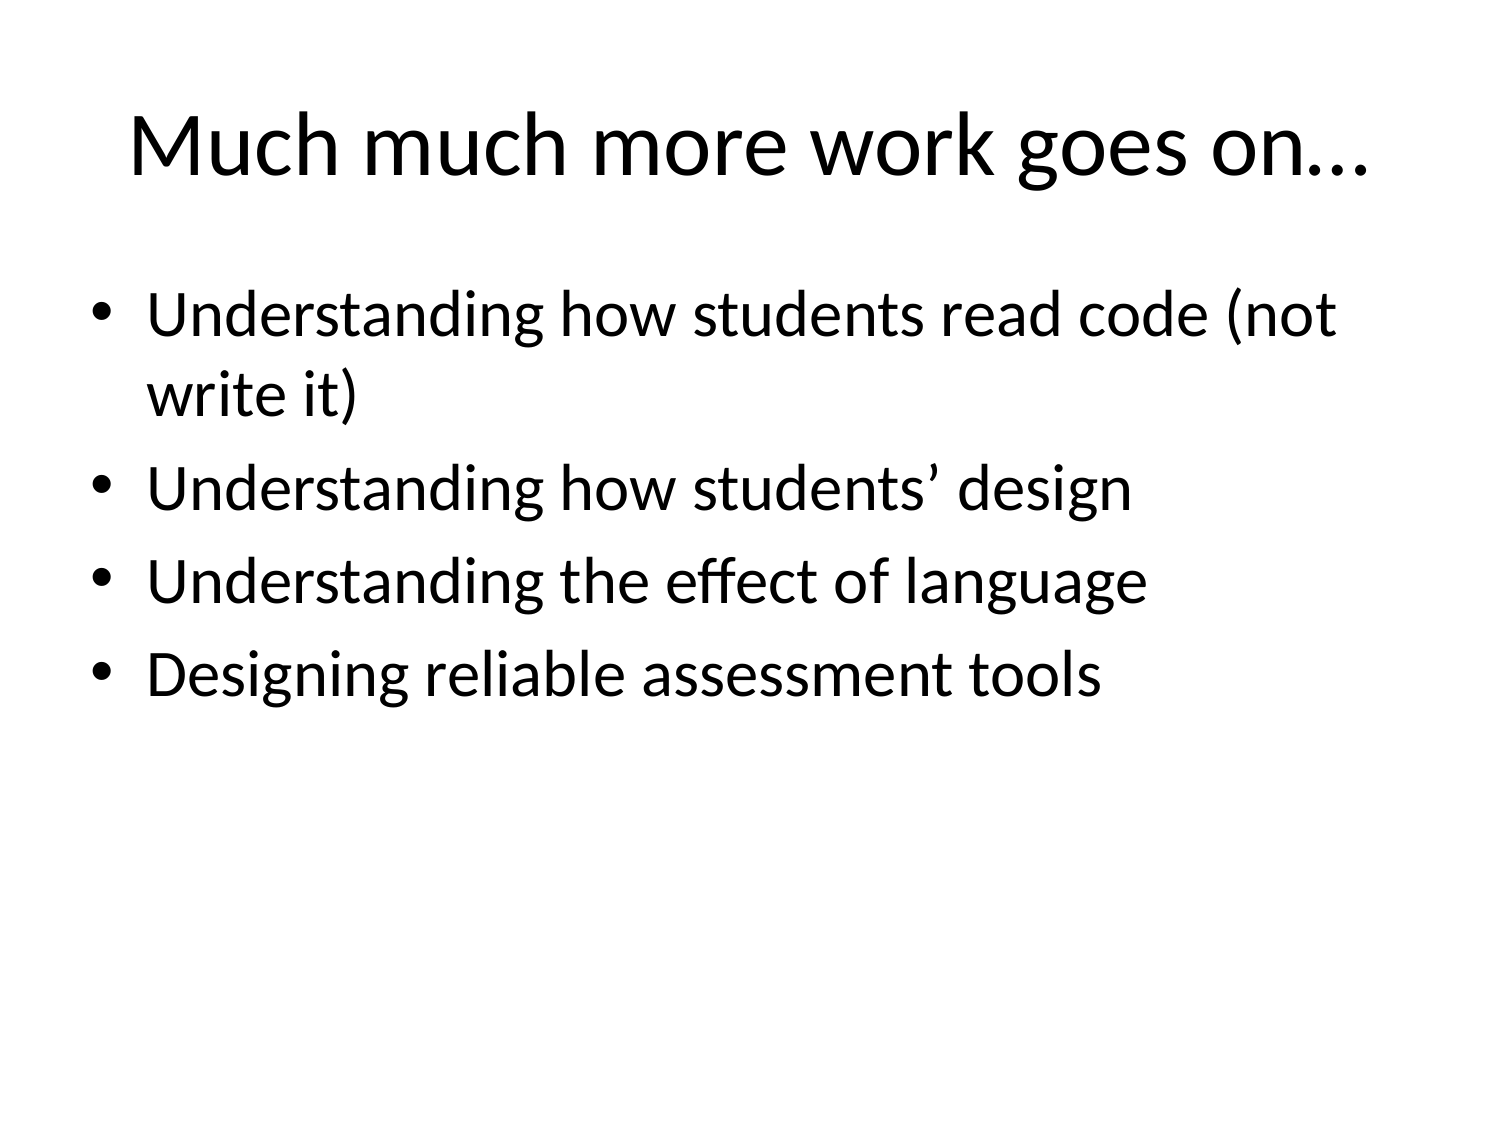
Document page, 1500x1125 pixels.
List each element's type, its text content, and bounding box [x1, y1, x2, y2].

title Much much more work goes on… [75, 45, 1425, 233]
list Understanding how students read code (not write it) Understanding how students’ design Understanding the effect of language Designing reliable assessment tools [75, 262, 1425, 1005]
